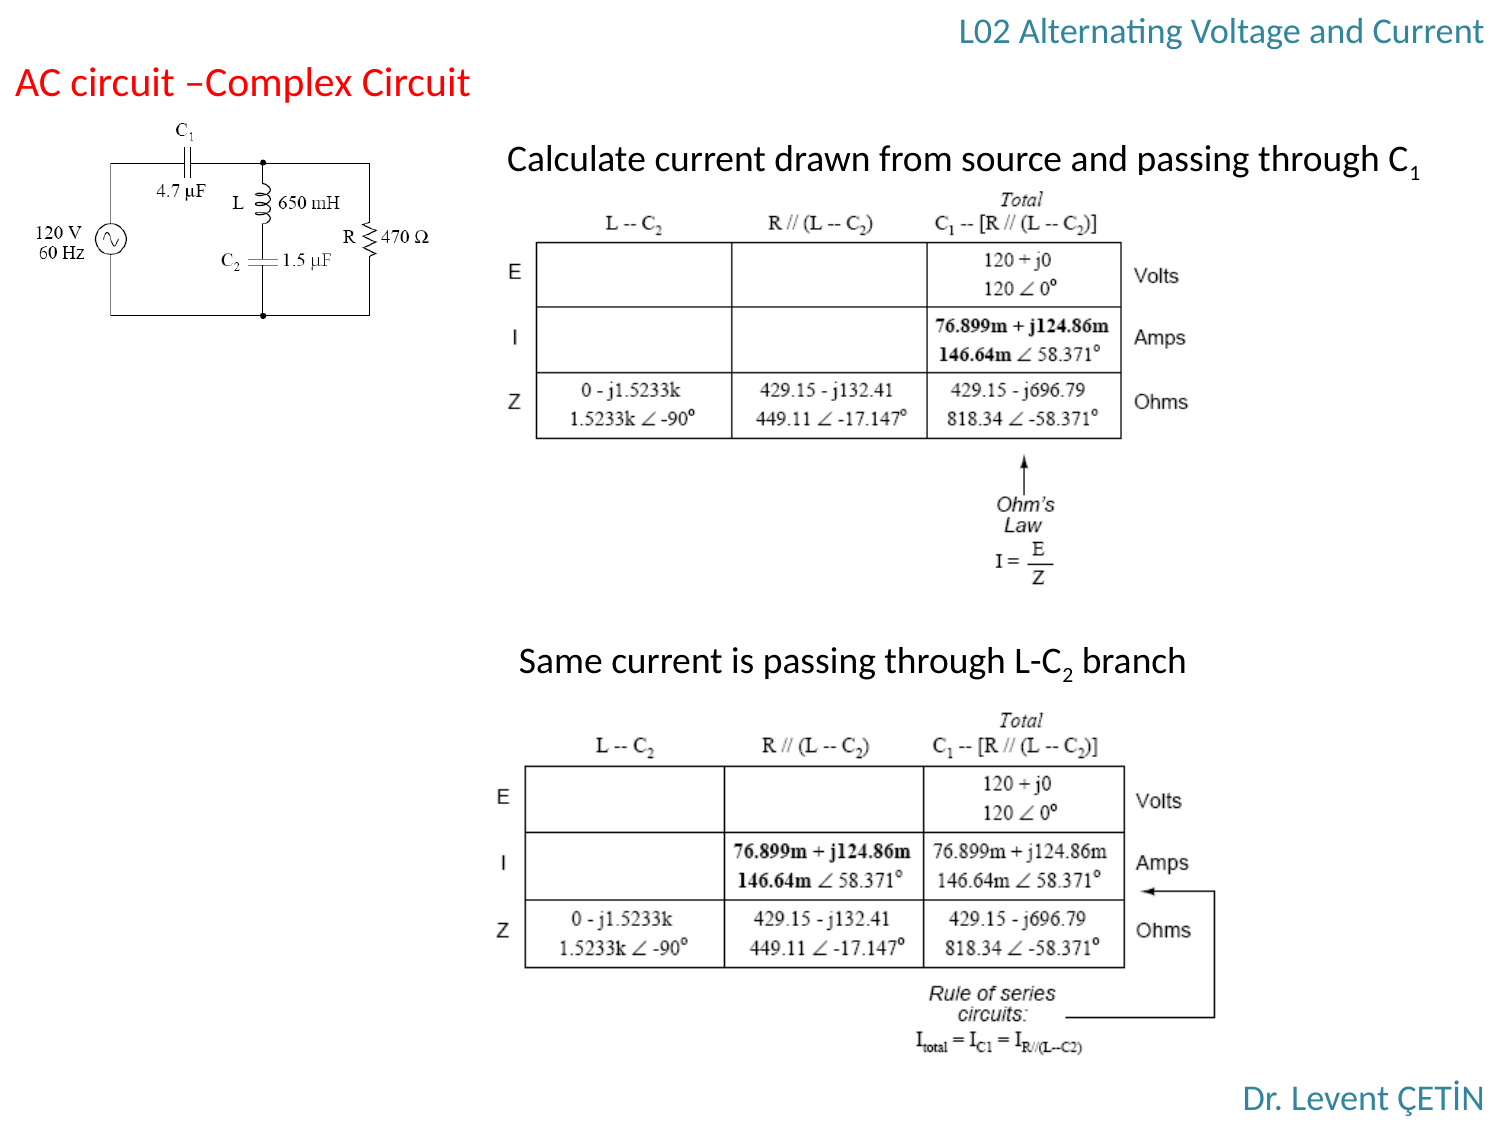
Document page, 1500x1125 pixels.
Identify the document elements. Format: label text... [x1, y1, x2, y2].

picture [487, 710, 1243, 1067]
text_box L02 Alternating Voltage and Current [0, 0, 1500, 46]
picture [480, 175, 1197, 594]
text_box Calculate current drawn from source and passing through C1 [492, 126, 1453, 193]
text_box AC circuit –Complex Circuit [0, 46, 1500, 106]
text_box Dr. Levent ÇETİN [0, 1066, 1500, 1125]
text_box Same current is passing through L-C2 branch [503, 628, 1465, 695]
picture [34, 116, 434, 332]
